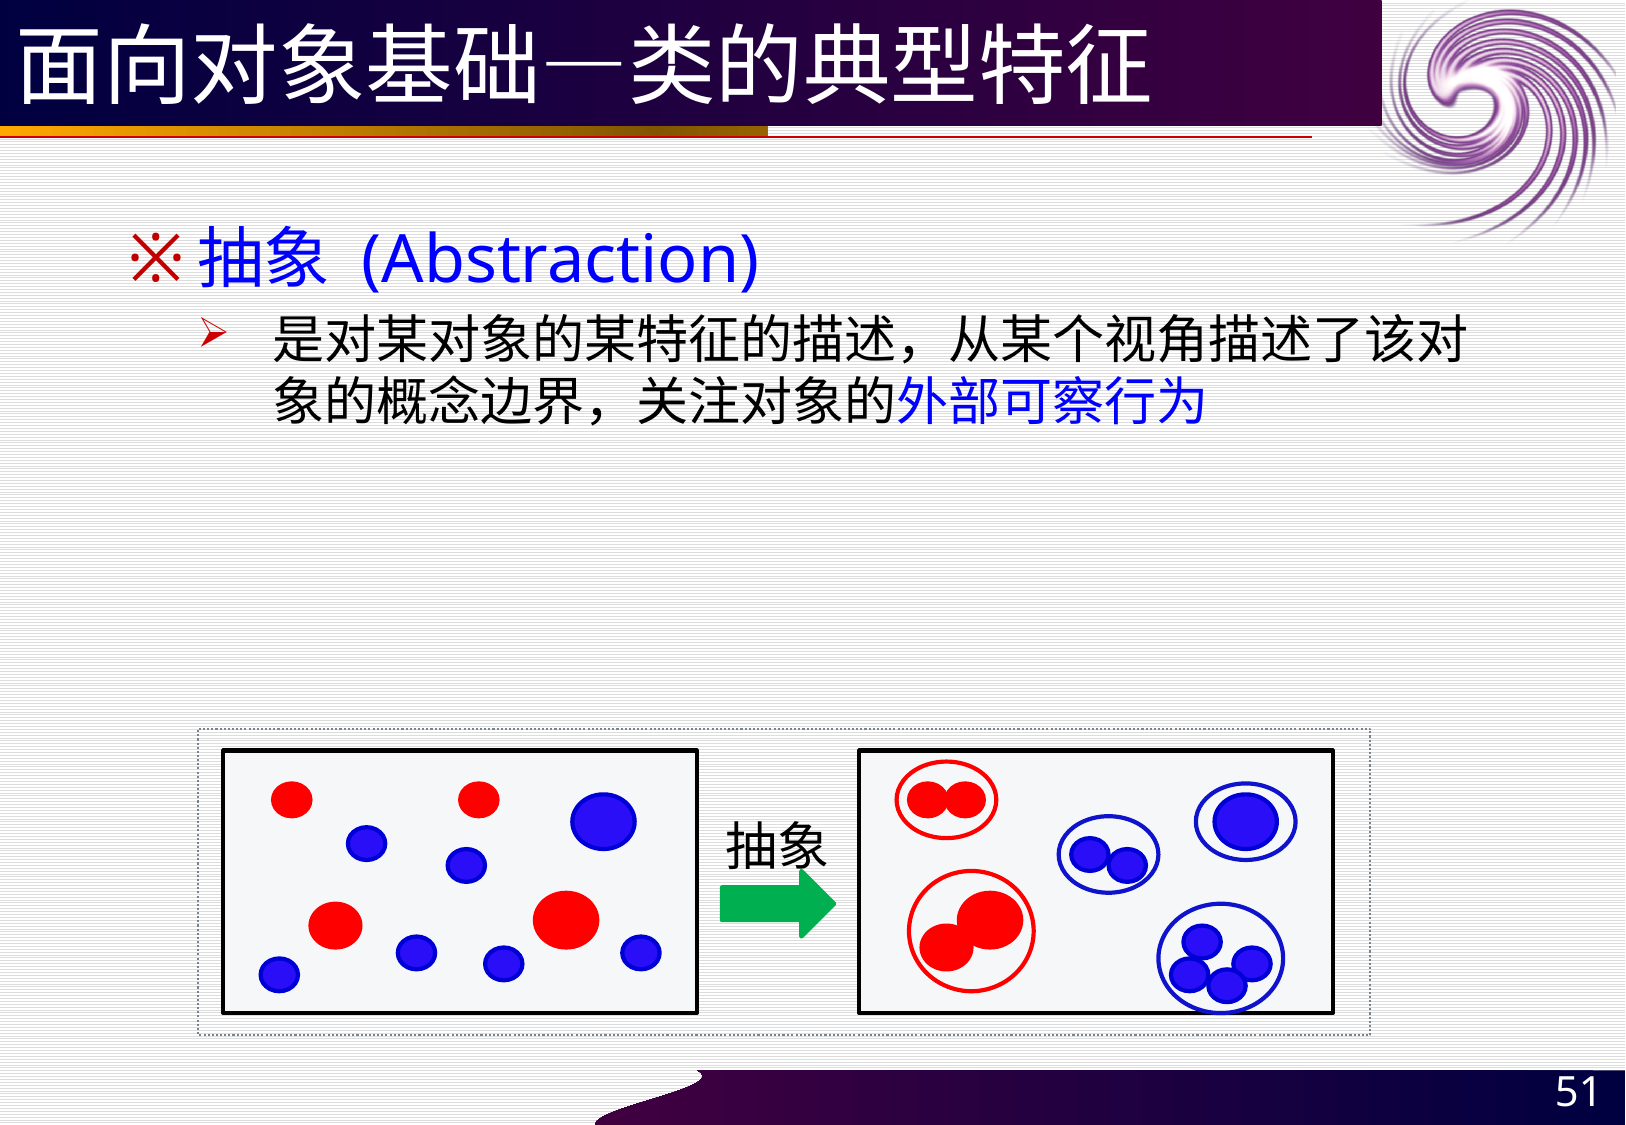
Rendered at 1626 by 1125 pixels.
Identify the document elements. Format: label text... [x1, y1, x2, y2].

text_box [906, 868, 1036, 994]
slide_number 51 [1474, 1069, 1619, 1125]
text_box [1056, 814, 1161, 895]
title 面向对象基础—类的典型特征 [0, 0, 1382, 126]
picture [1362, 0, 1616, 244]
text_box [1156, 901, 1286, 1016]
list 抽象 (Abstraction) 是对某对象的某特征的描述，从某个视角描述了该对象的概念边界，关注对象的外部可察行为 [100, 207, 1523, 670]
text_box [196, 727, 1372, 1037]
text_box [894, 759, 999, 841]
text_box [1193, 781, 1298, 863]
